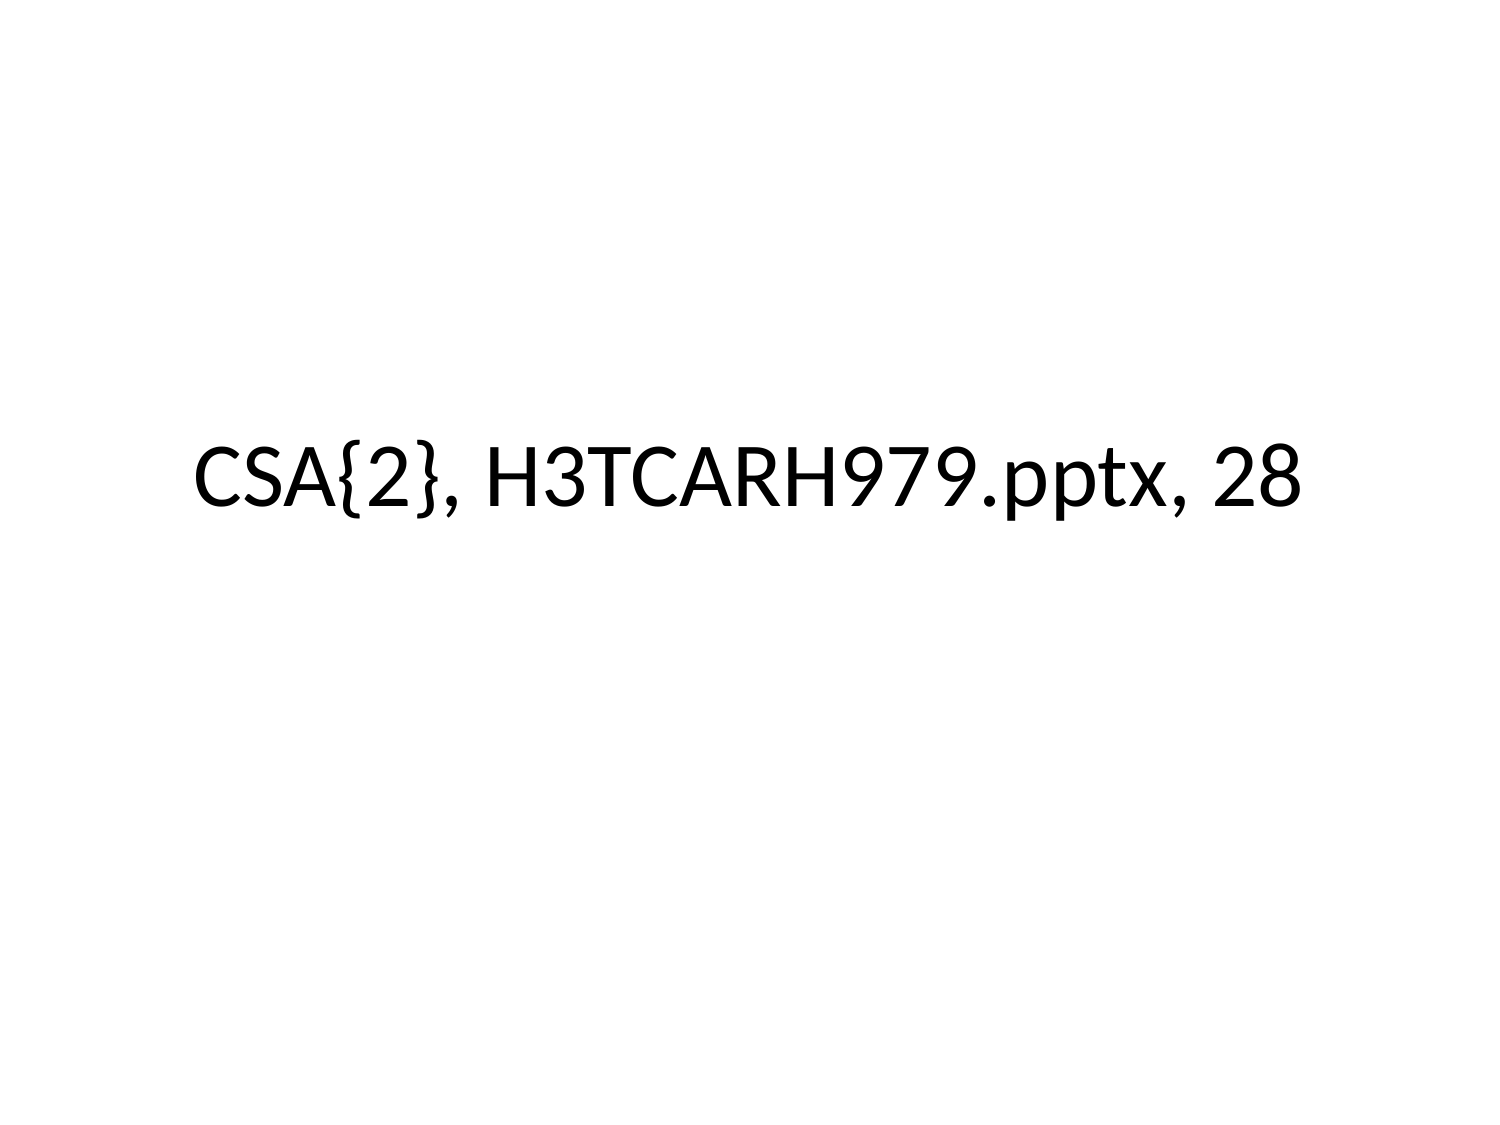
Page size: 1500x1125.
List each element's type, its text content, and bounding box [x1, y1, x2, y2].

title CSA{2}, H3TCARH979.pptx, 28 [112, 349, 1388, 591]
